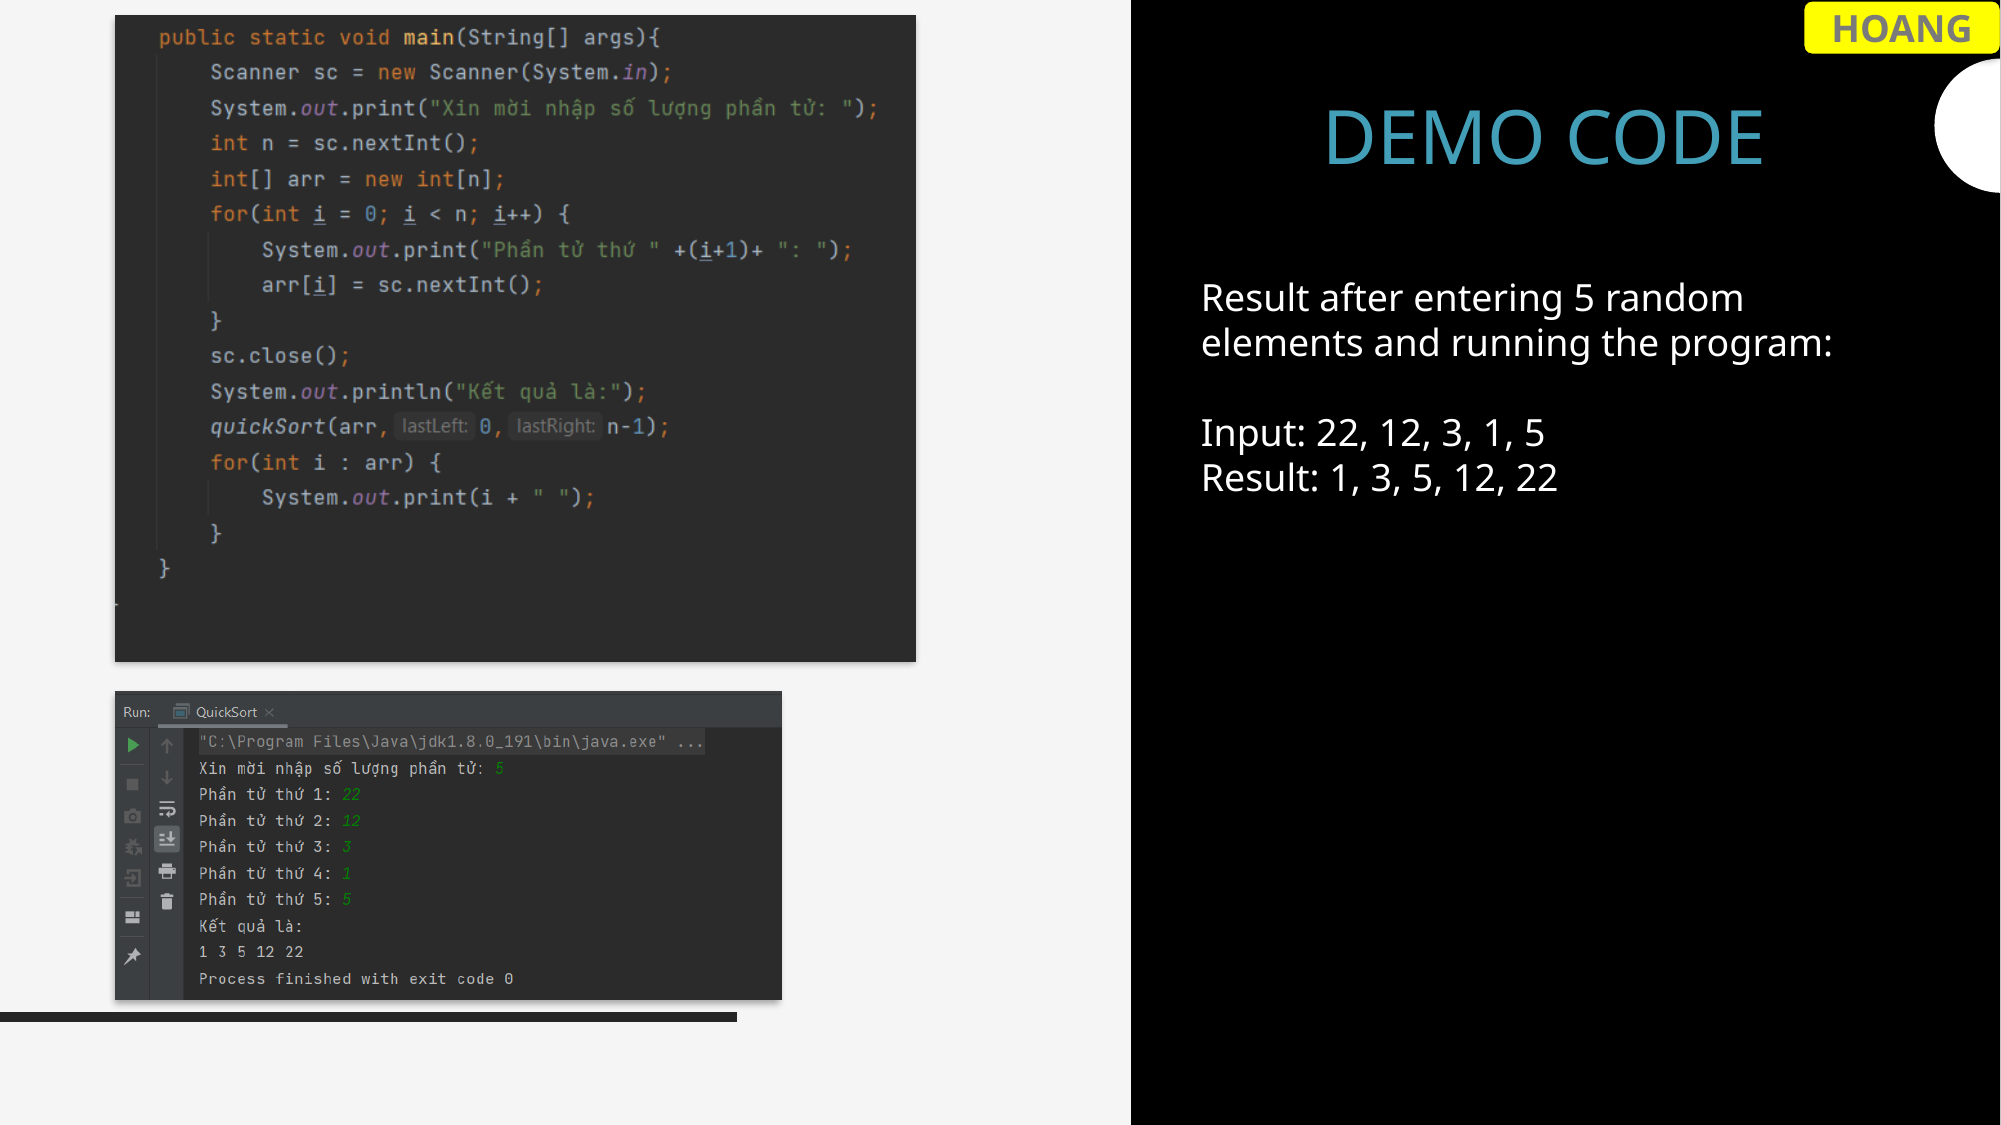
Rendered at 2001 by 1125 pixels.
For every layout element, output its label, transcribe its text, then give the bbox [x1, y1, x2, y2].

picture [115, 691, 782, 1000]
text_box Result after entering 5 random elements and running the program: Input: 22, 12, 3, 1, 5 Result: 1, 3, 5, 12, 22 [1186, 266, 1885, 507]
picture [115, 15, 916, 662]
text_box HOANG [1801, 0, 2000, 57]
text_box DEMO CODE [1163, 66, 1926, 215]
